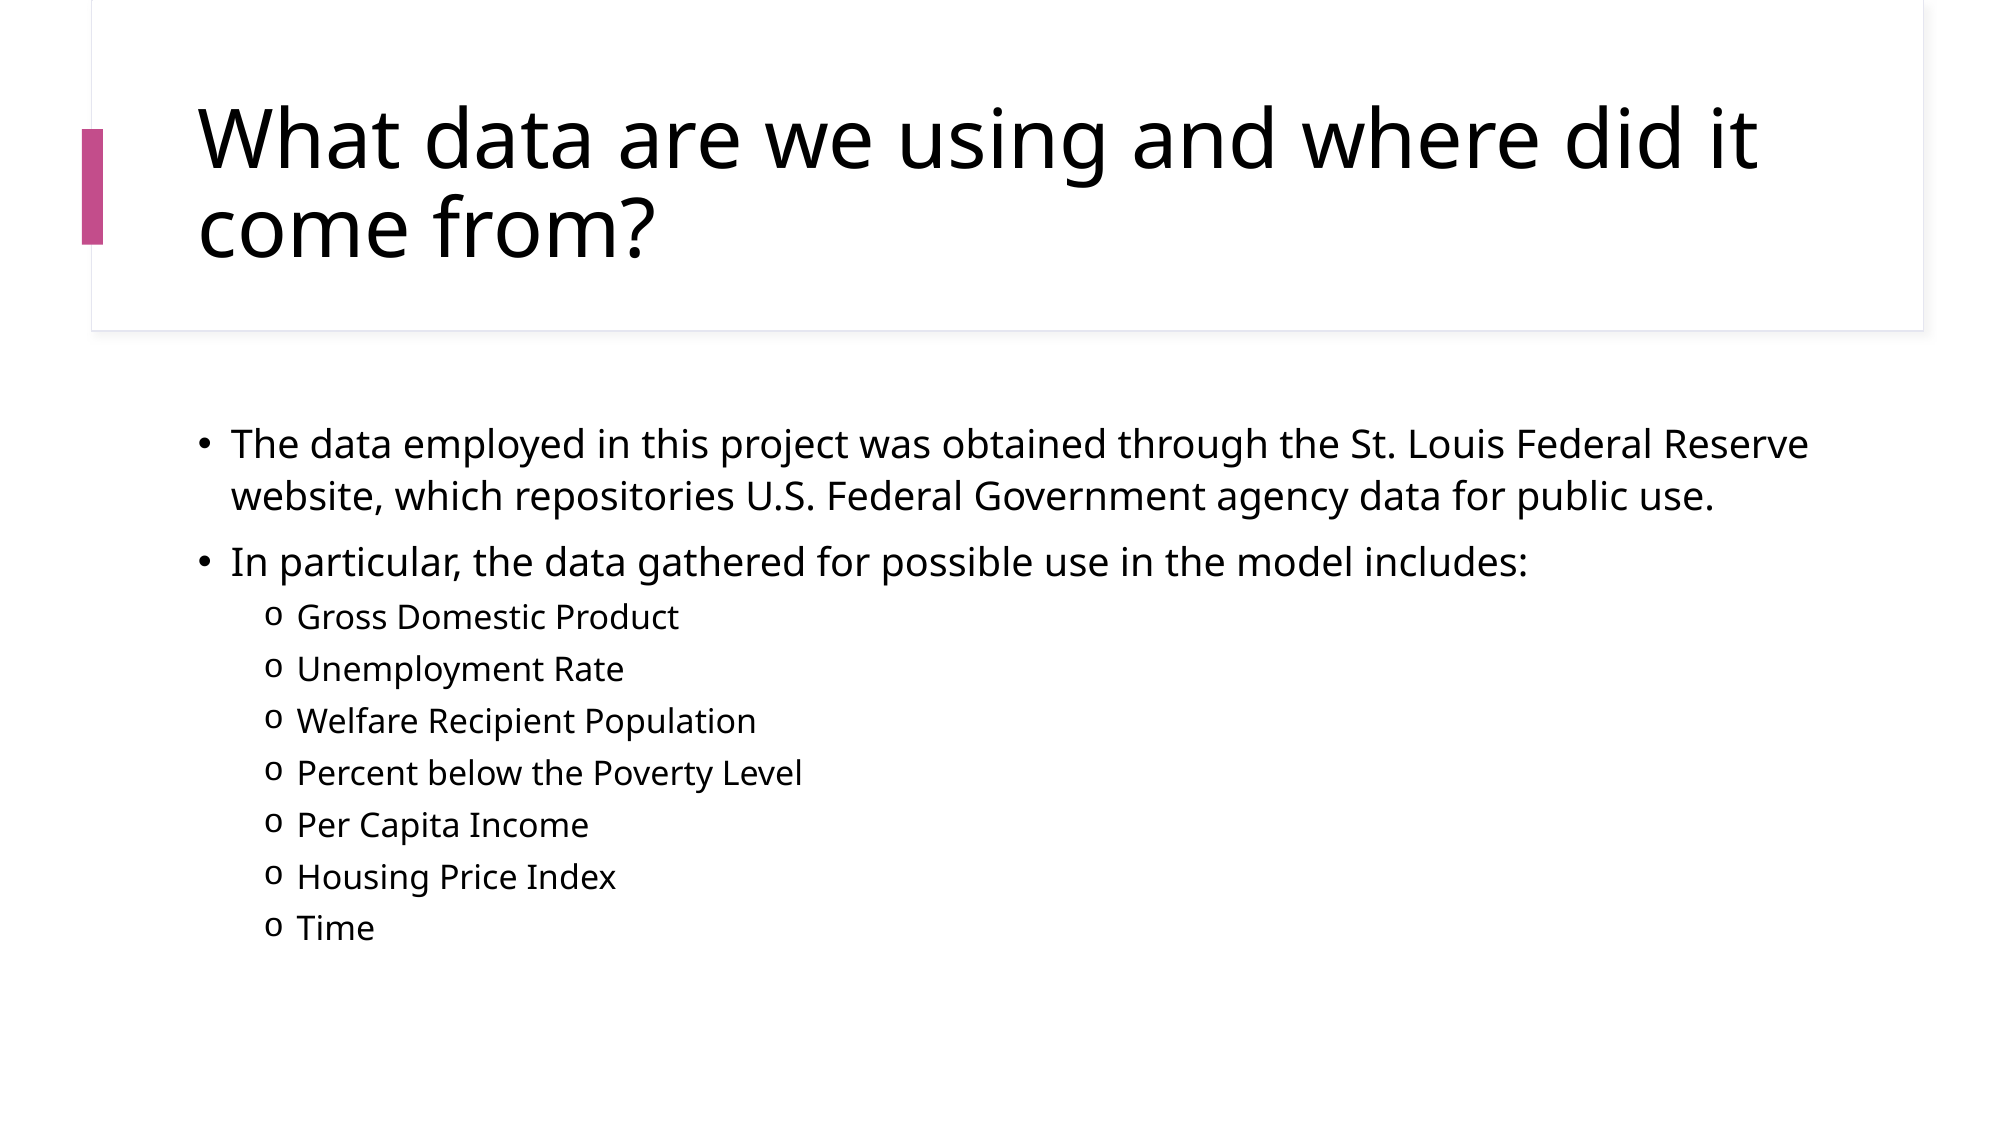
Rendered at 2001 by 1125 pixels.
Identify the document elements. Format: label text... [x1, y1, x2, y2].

list The data employed in this project was obtained through the St. Louis Federal Reserve website, which repositories U.S. Federal Government agency data for public use. In particular, the data gathered for possible use in the model includes: Gross Domestic Product Unemployment Rate Welfare Recipient Population Percent below the Poverty Level Per Capita Income Housing Price Index Time [183, 406, 1851, 1013]
title What data are we using and where did it come from? [183, 90, 1851, 284]
